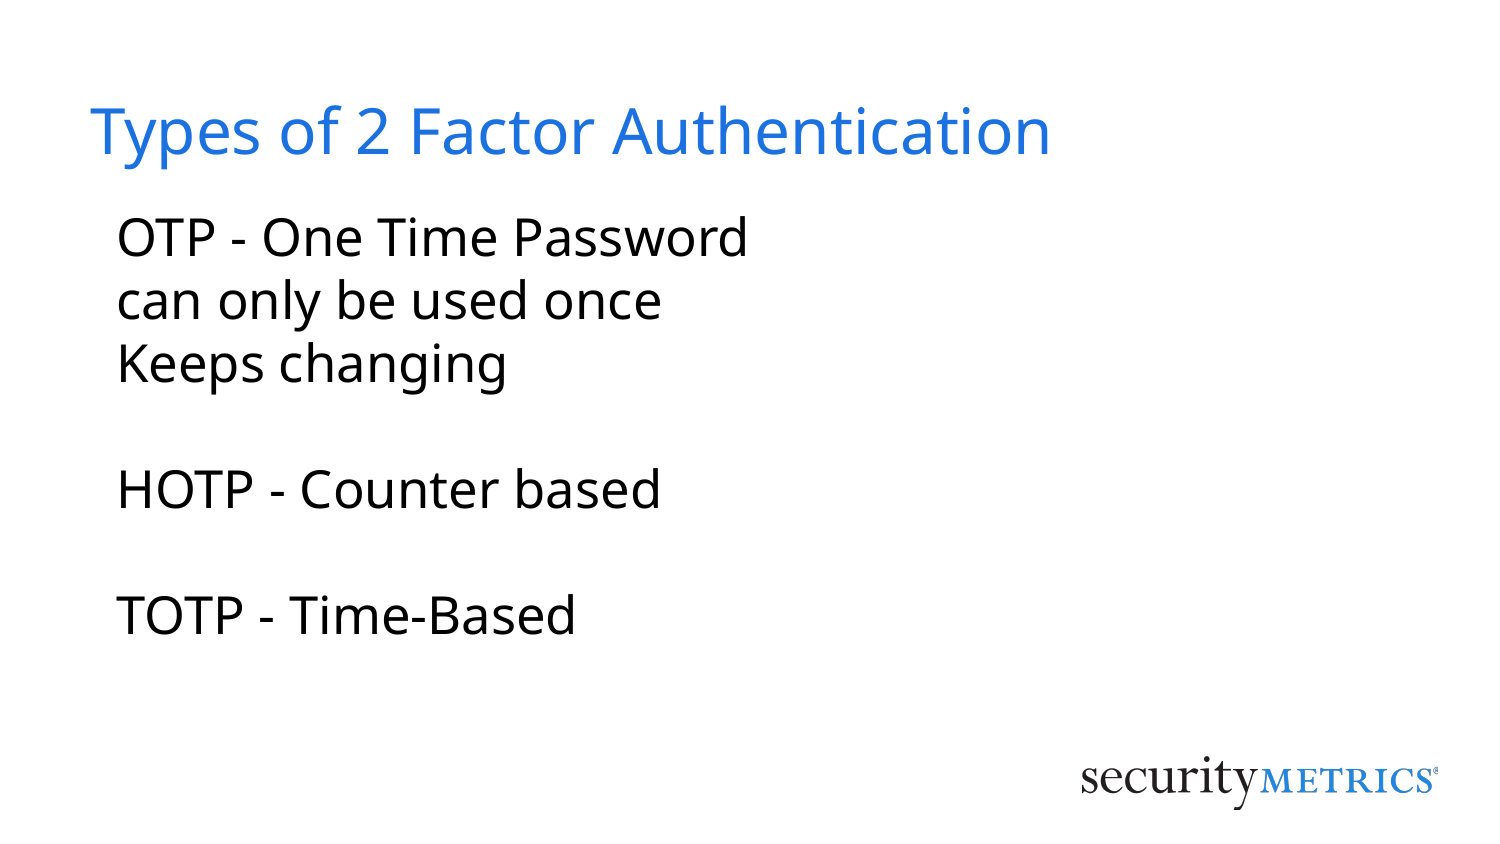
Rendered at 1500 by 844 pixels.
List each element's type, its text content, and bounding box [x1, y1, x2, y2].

title Types of 2 Factor Authentication [75, 33, 1425, 175]
picture [1082, 756, 1438, 810]
list OTP - One Time Password can only be used once Keeps changing HOTP - Counter based TOTP - Time-Based [75, 196, 1425, 754]
